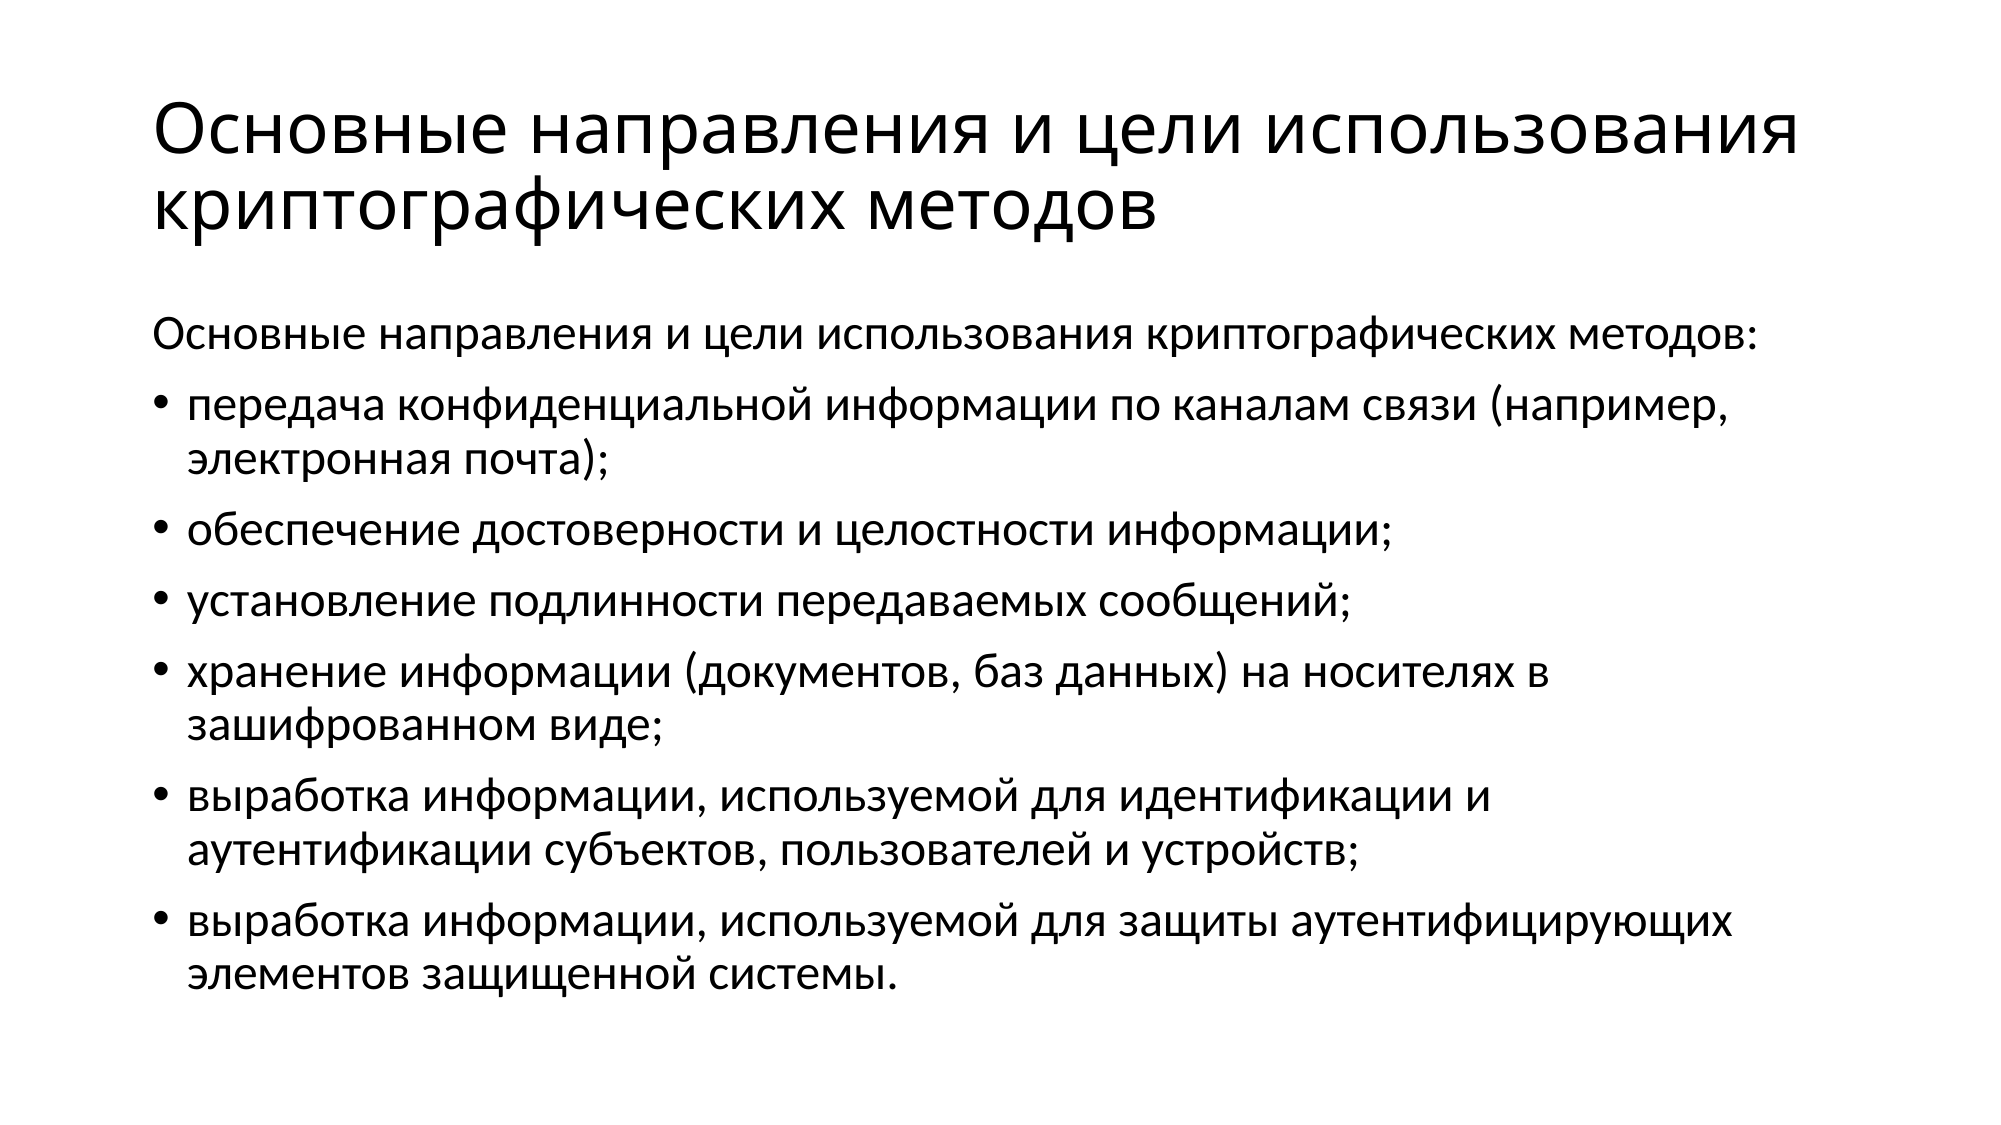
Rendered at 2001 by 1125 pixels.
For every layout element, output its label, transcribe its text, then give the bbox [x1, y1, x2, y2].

list Основные направления и цели использования криптографических методов: передача конфиденциальной информации по каналам связи (например, электронная почта); обеспечение достоверности и целостности информации; установление подлинности передаваемых сообщений; хранение информации (документов, баз данных) на носителях в зашифрованном виде; выработка информации, используемой для идентификации и аутентификации субъектов, пользователей и устройств; выработка информации, используемой для защиты аутентифицирующих элементов защищенной системы. [137, 299, 1863, 1014]
title Основные направления и цели использования криптографических методов [137, 59, 1863, 278]
